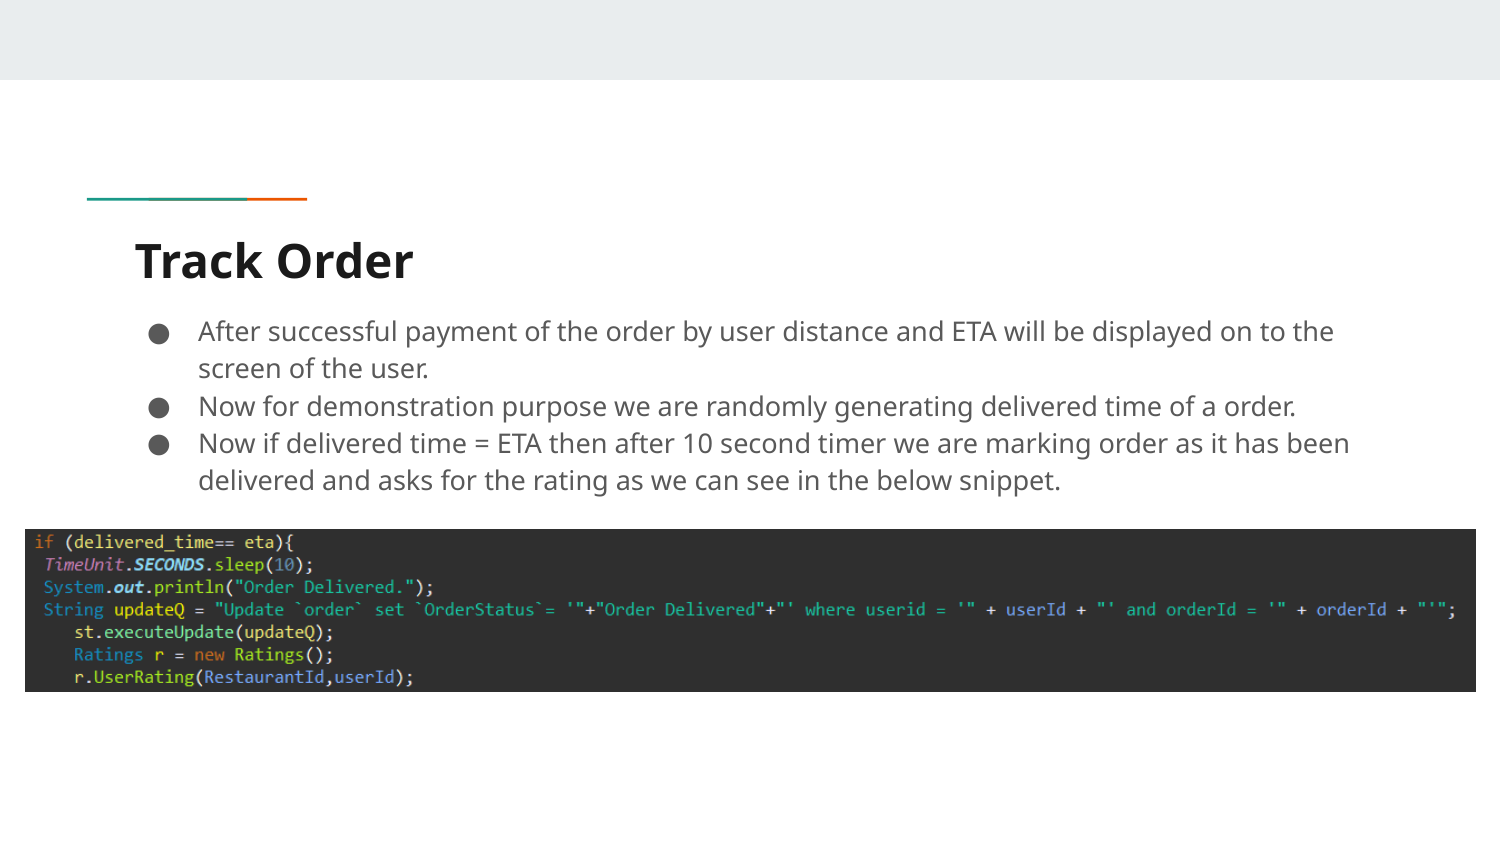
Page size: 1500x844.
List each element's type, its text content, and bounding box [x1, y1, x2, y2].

title Track Order [119, 216, 1381, 305]
list After successful payment of the order by user distance and ETA will be displayed on to the screen of the user. Now for demonstration purpose we are randomly generating delivered time of a order. Now if delivered time = ETA then after 10 second timer we are marking order as it has been delivered and asks for the rating as we can see in the below snippet. [108, 294, 1370, 528]
picture [25, 529, 1476, 692]
